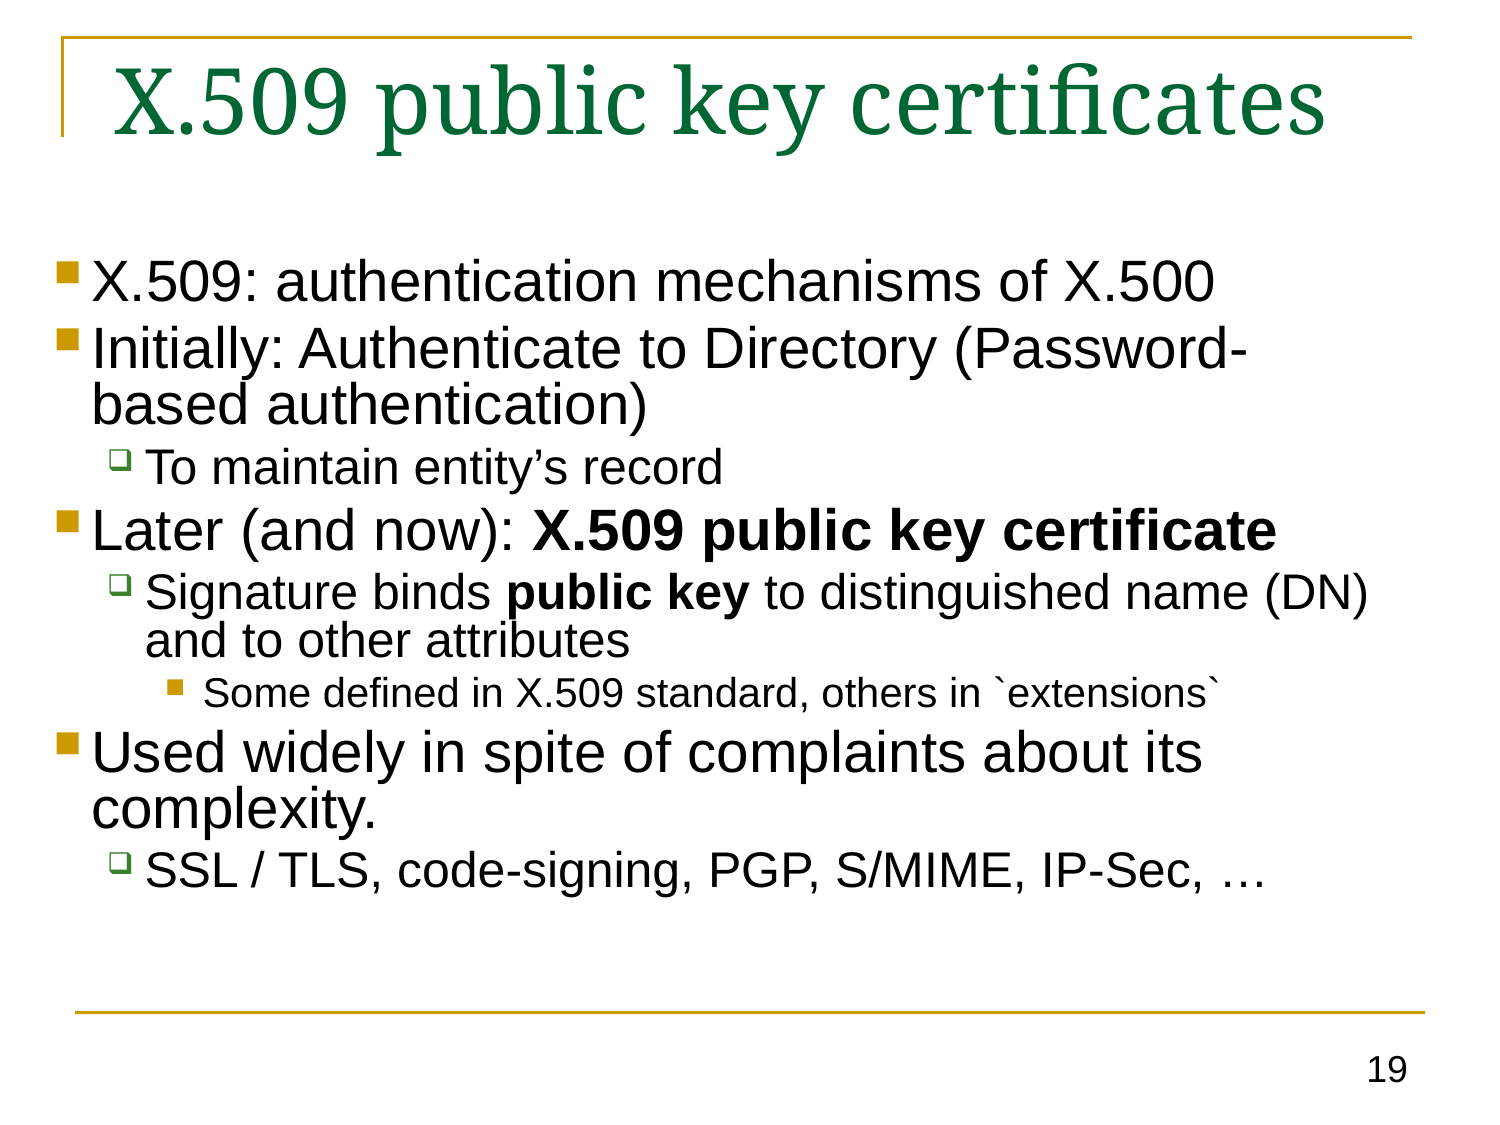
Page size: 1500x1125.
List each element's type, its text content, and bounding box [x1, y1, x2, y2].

list X.509: authentication mechanisms of X.500 Initially: Authenticate to Directory (Password-based authentication) To maintain entity’s record Later (and now): X.509 public key certificate Signature binds public key to distinguished name (DN) and to other attributes Some defined in X.509 standard, others in `extensions` Used widely in spite of complaints about its complexity. SSL / TLS, code-signing, PGP, S/MIME, IP-Sec, … [0, 162, 1411, 1039]
title X.509 public key certificates [99, 35, 1375, 162]
text_box 19 [1351, 1023, 1424, 1098]
